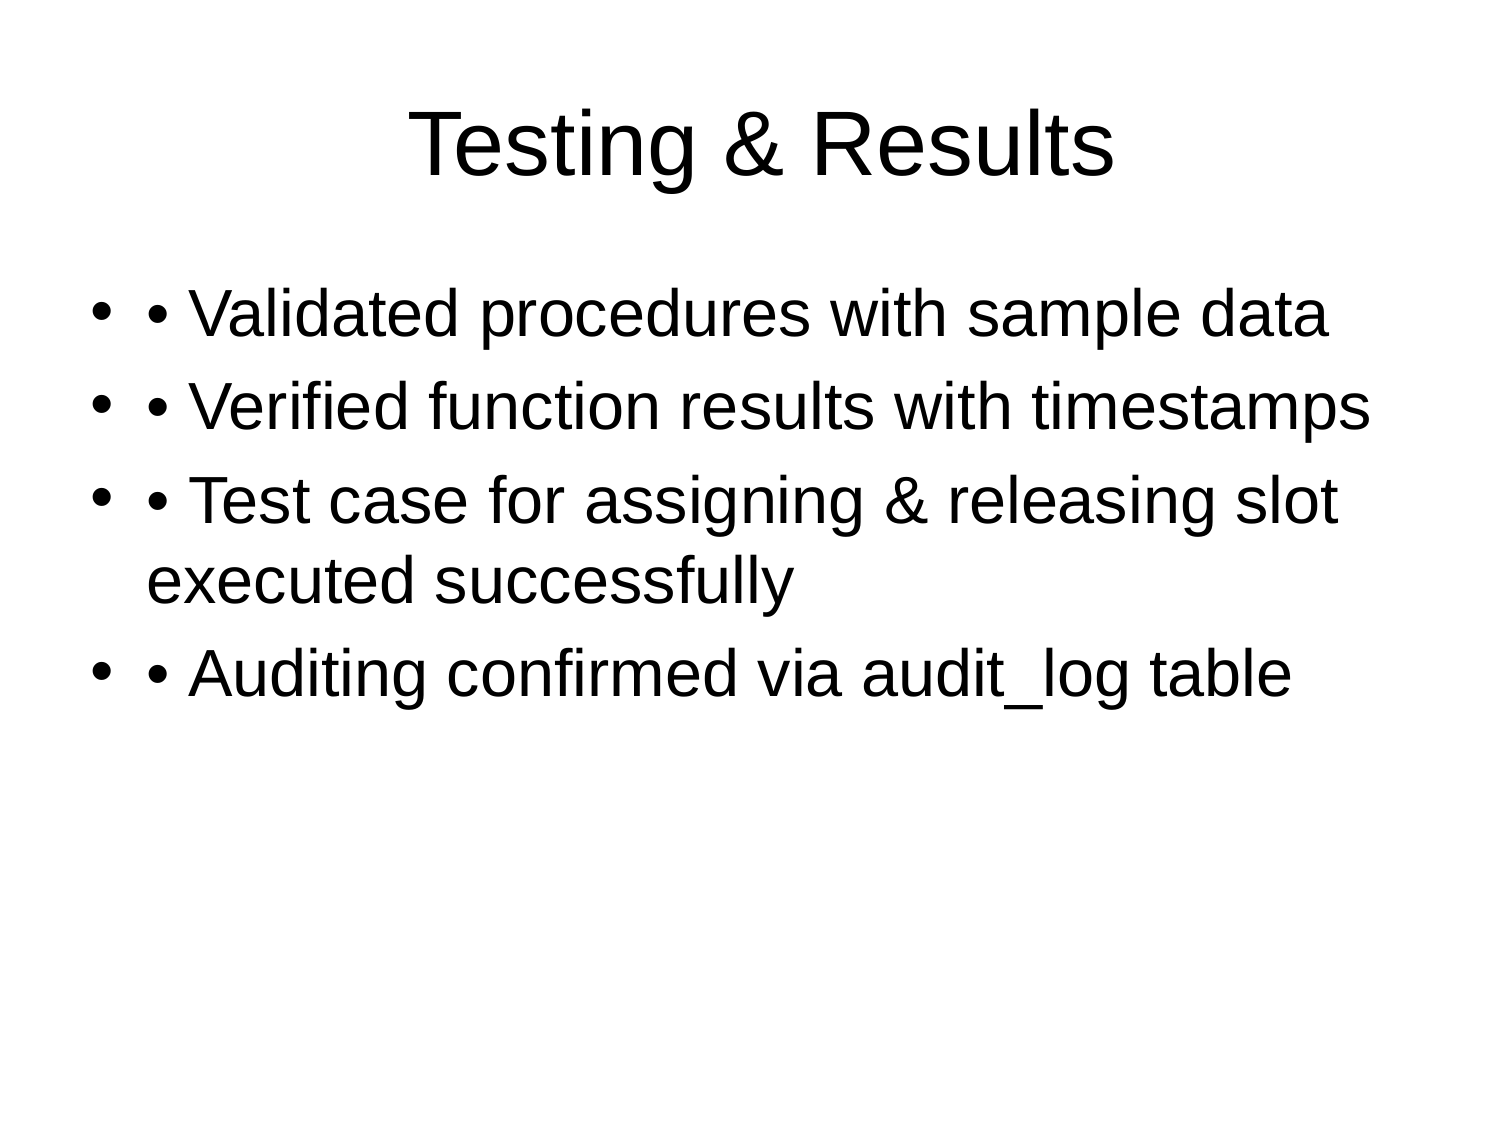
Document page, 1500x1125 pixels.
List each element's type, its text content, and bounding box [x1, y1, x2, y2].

title Testing & Results [75, 45, 1425, 233]
list • Validated procedures with sample data • Verified function results with timestamps • Test case for assigning & releasing slot executed successfully • Auditing confirmed via audit_log table [75, 262, 1425, 1005]
